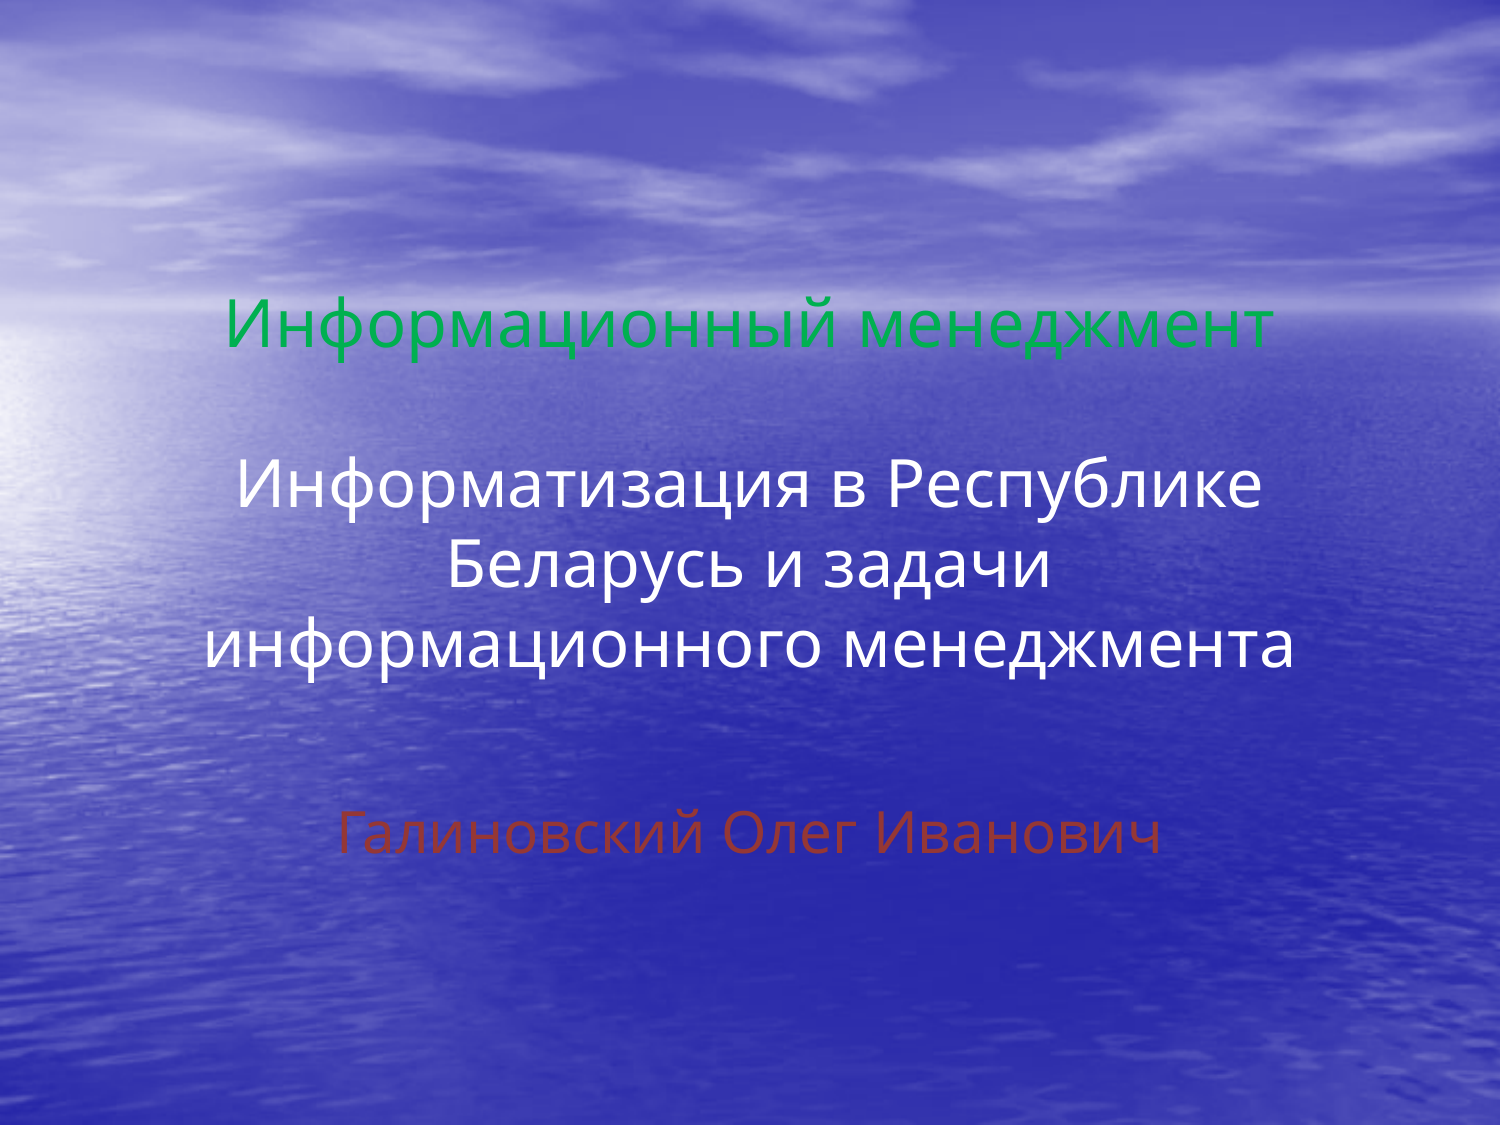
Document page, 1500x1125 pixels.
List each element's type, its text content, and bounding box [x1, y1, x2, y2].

title Информационный менеджмент Информатизация в Республике Беларусь и задачи информационного менеджмента [112, 187, 1388, 774]
subtitle Галиновский Олег Иванович [224, 787, 1276, 916]
